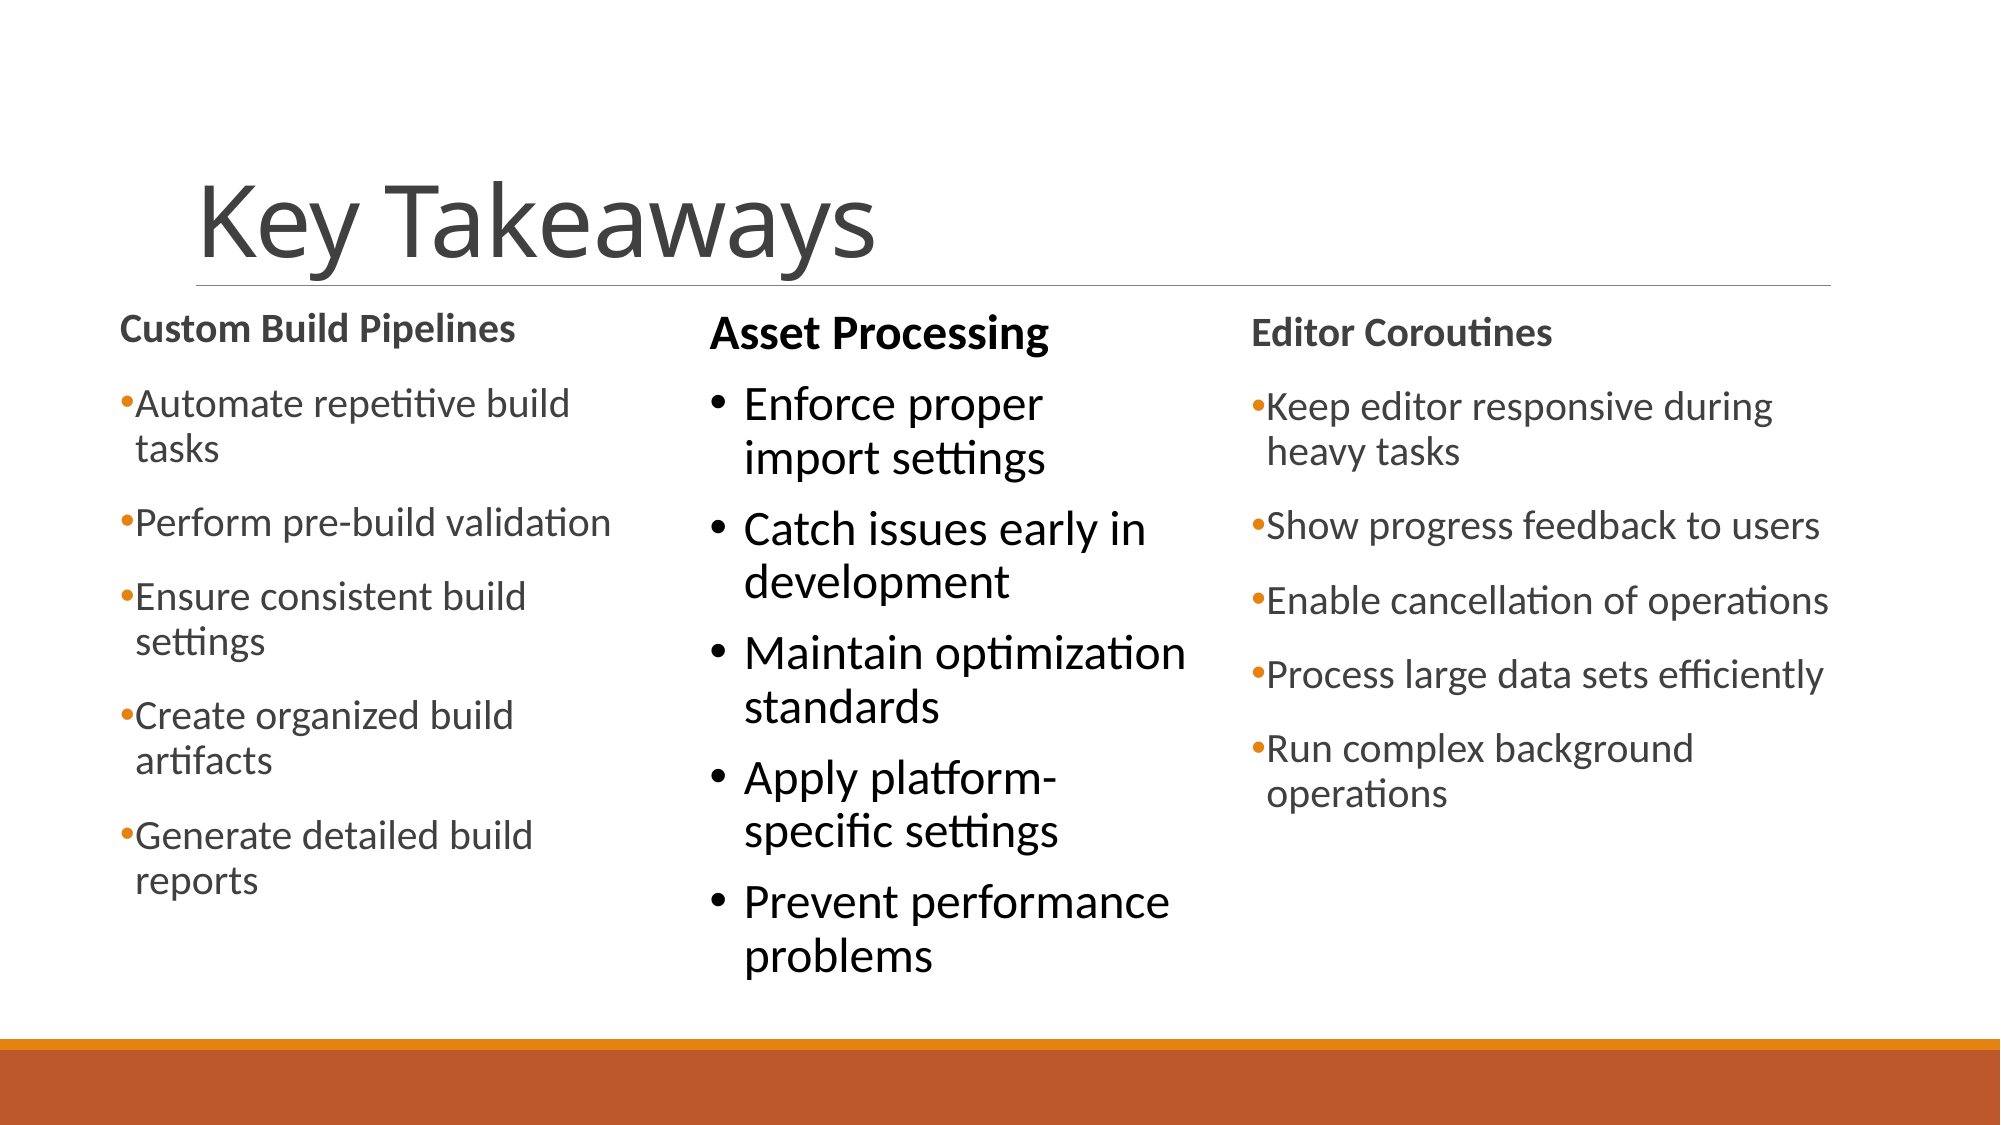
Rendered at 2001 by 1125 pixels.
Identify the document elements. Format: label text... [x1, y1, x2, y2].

text_box Asset Processing Enforce proper import settings Catch issues early in development Maintain optimization standards Apply platform-specific settings Prevent performance problems [694, 299, 1202, 1014]
list Custom Build Pipelines Automate repetitive build tasks Perform pre-build validation Ensure consistent build settings Create organized build artifacts Generate detailed build reports [120, 299, 645, 1014]
title Key Takeaways [180, 47, 1830, 285]
list Editor Coroutines Keep editor responsive during heavy tasks Show progress feedback to users Enable cancellation of operations Process large data sets efficiently Run complex background operations [1251, 303, 1880, 1017]
